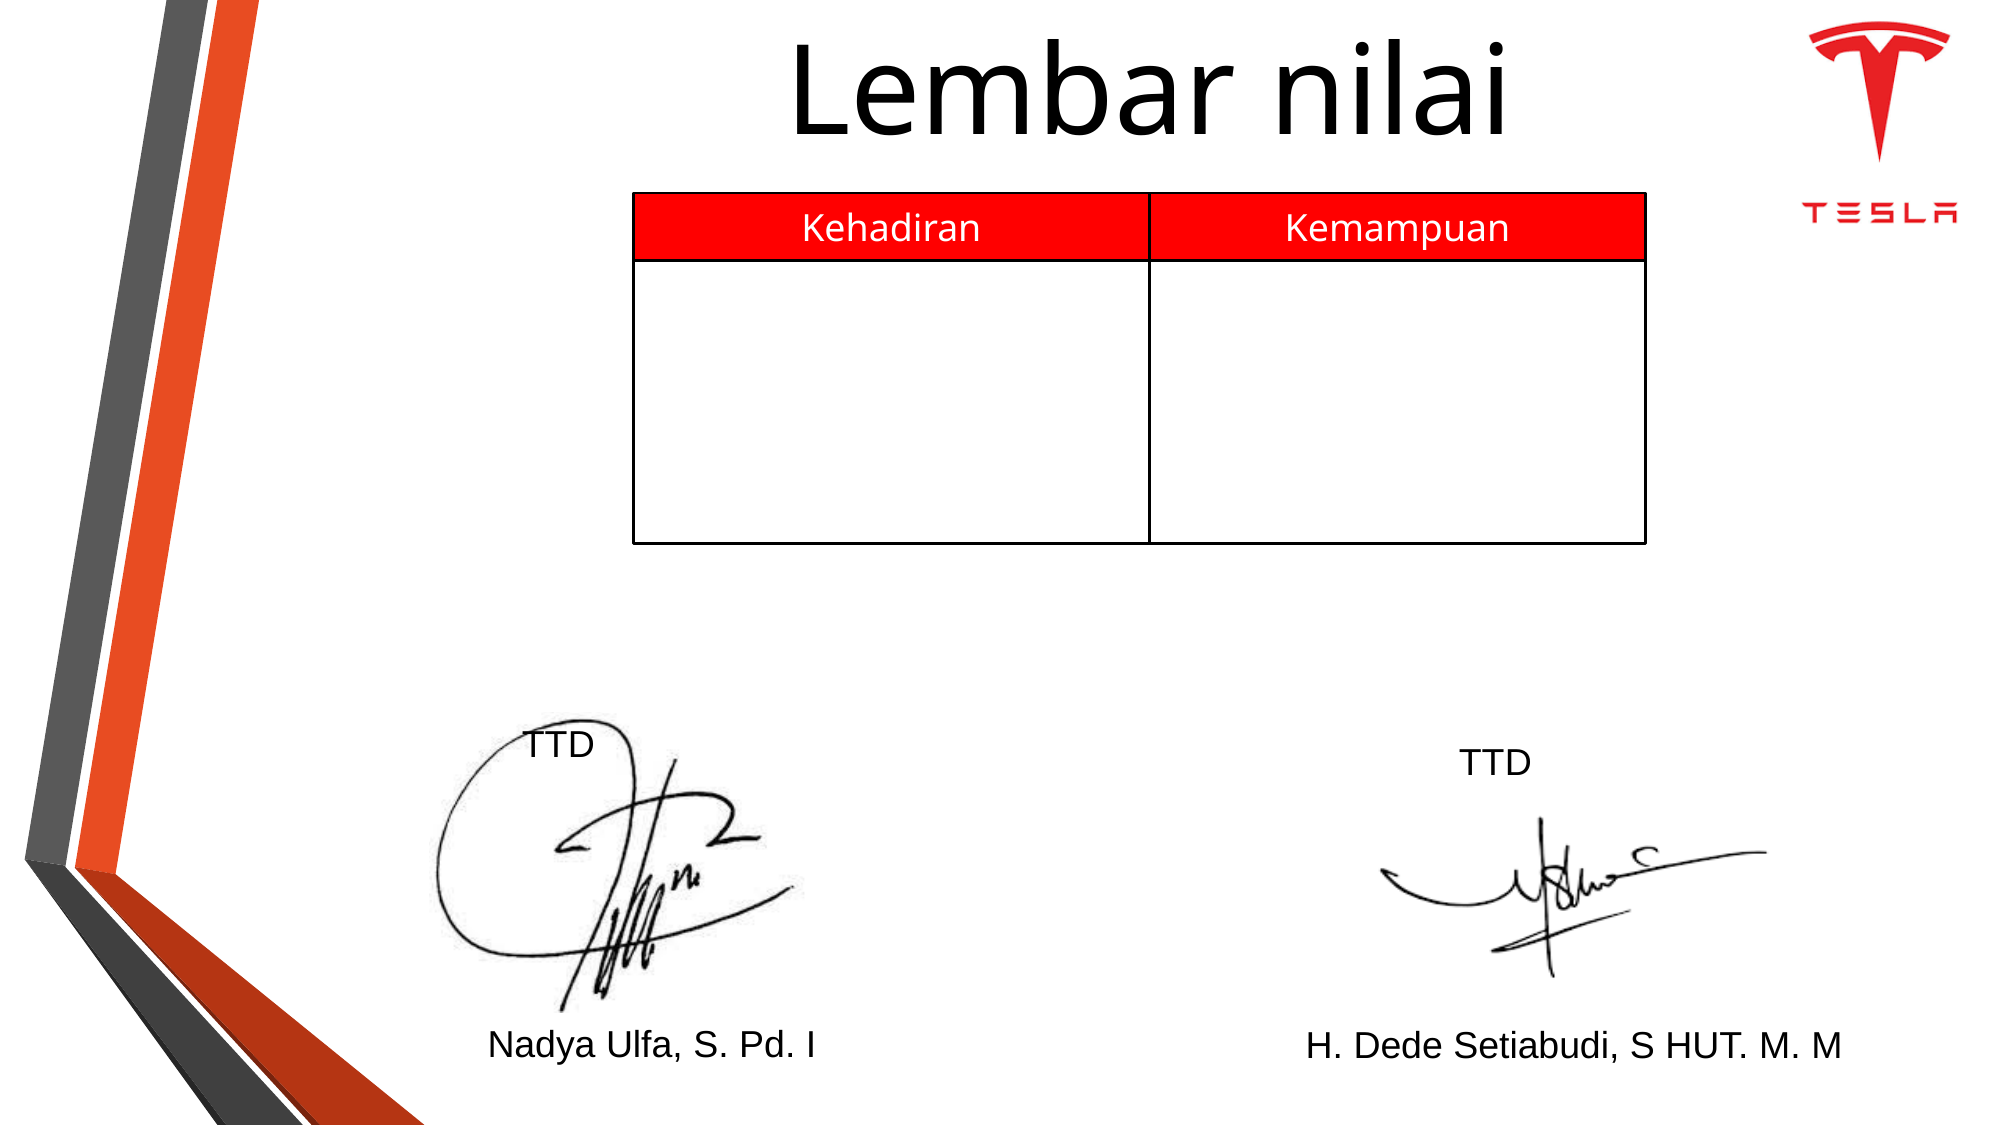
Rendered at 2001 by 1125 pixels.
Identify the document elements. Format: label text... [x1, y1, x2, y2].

text_box Nadya Ulfa, S. Pd. I [472, 1013, 832, 1073]
text_box [1148, 259, 1647, 545]
text_box Lembar nilai [748, 1, 1550, 167]
text_box Kemampuan [1148, 192, 1647, 259]
text_box H. Dede Setiabudi, S HUT. M. M [1788, 1013, 1858, 1073]
text_box H. Dede Setiabudi, S HUT. M. M [1290, 1013, 1360, 1073]
picture [1360, 712, 1788, 1079]
text_box [632, 259, 1148, 545]
text_box Kehadiran [632, 192, 1148, 259]
picture [1759, 1, 2000, 243]
picture [428, 712, 839, 1013]
